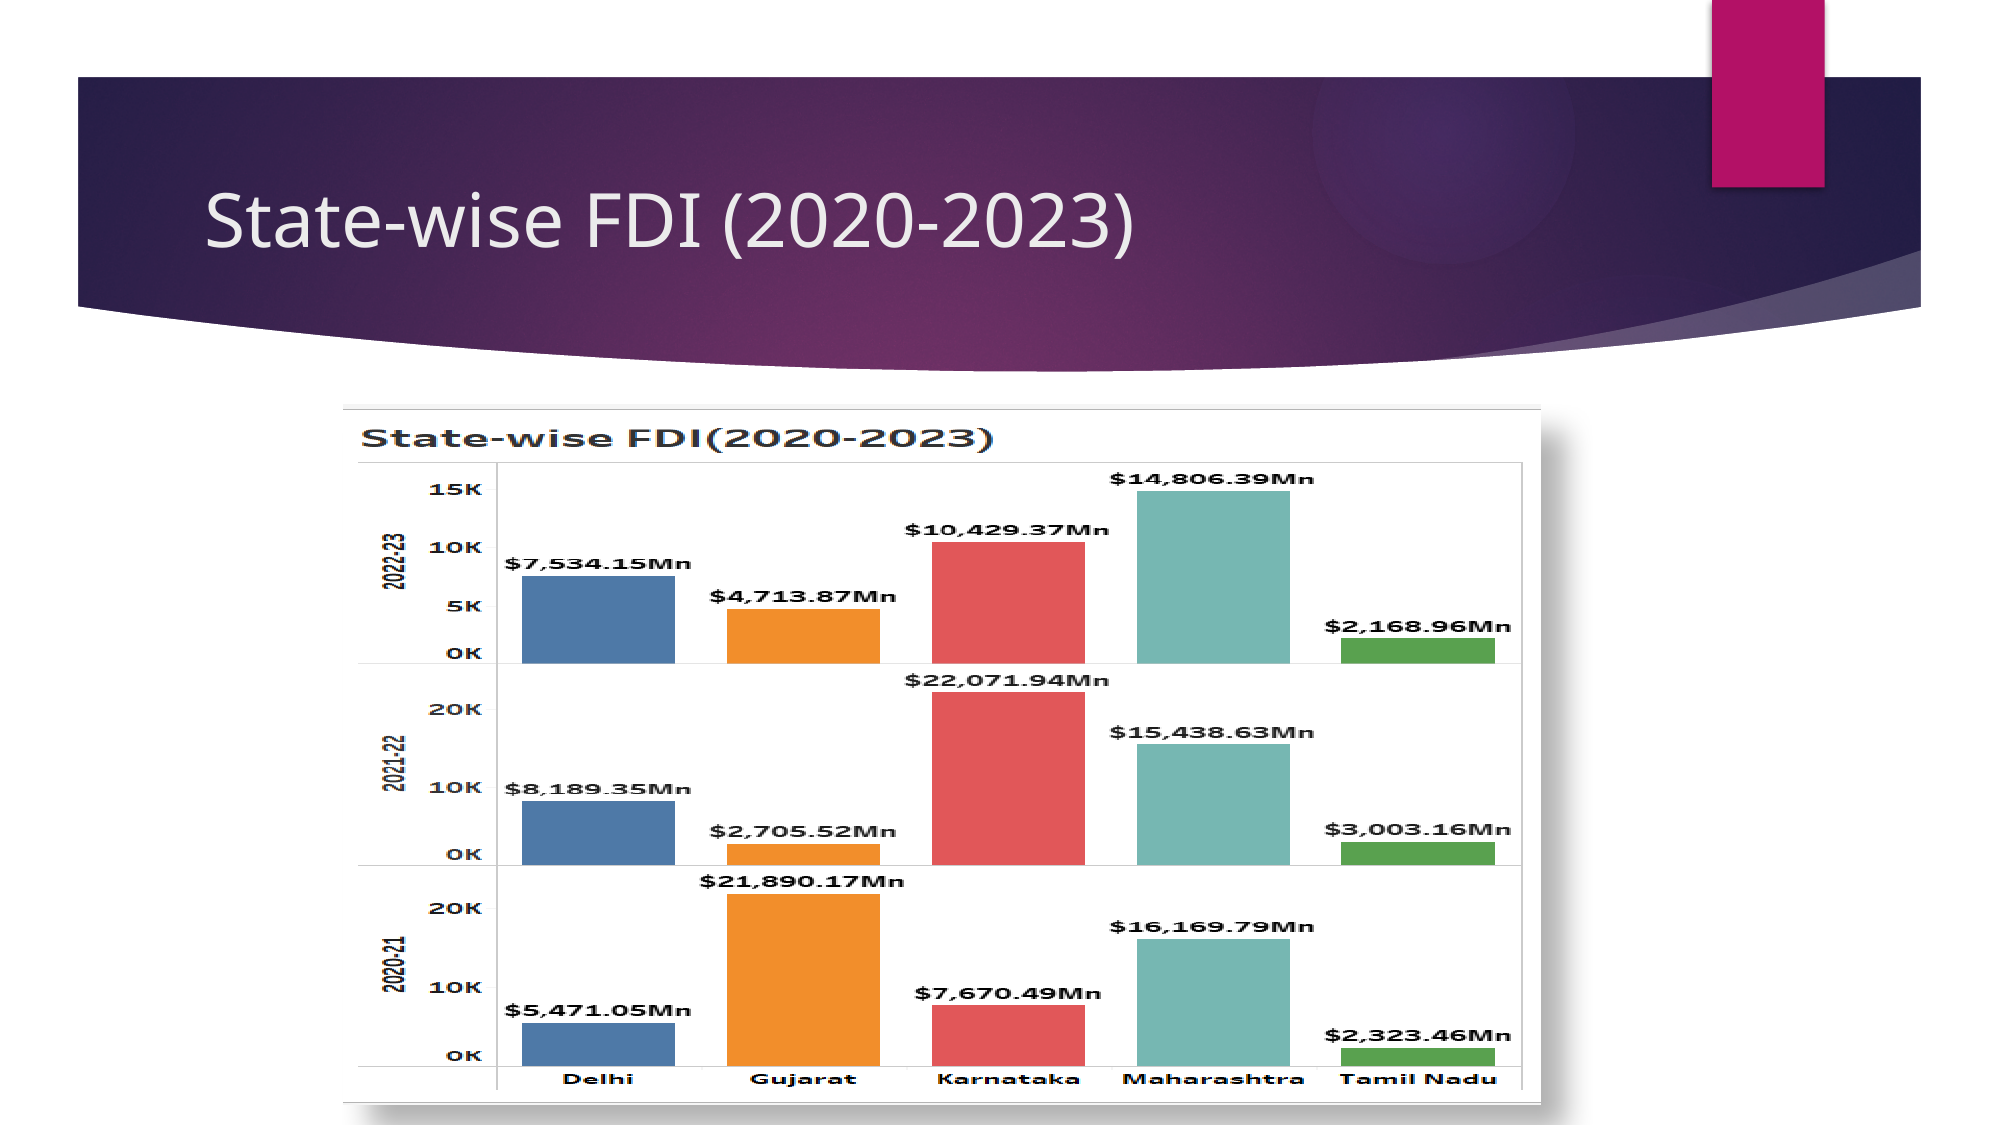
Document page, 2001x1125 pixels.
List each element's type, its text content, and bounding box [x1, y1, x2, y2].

title State-wise FDI (2020-2023) [189, 159, 1627, 276]
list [343, 404, 1541, 1106]
